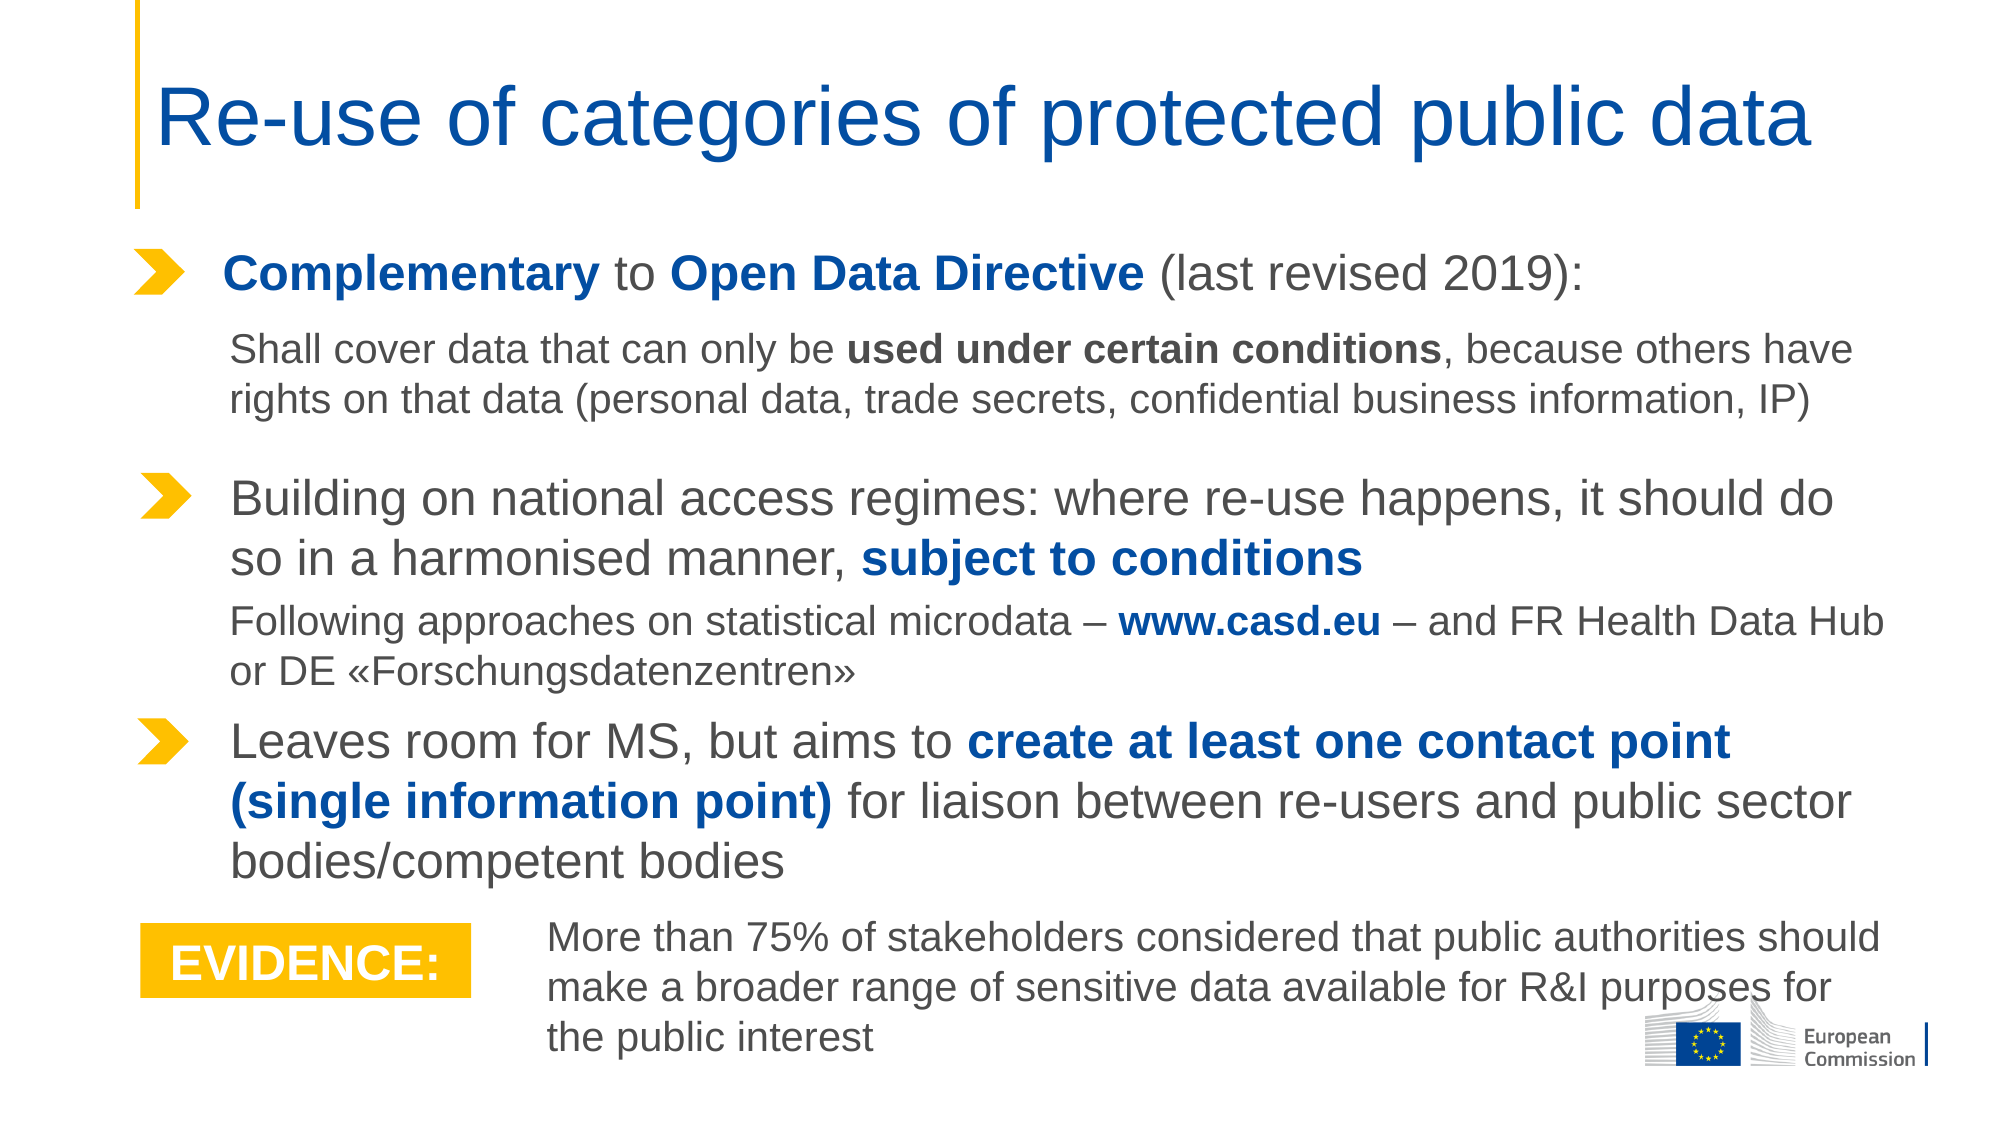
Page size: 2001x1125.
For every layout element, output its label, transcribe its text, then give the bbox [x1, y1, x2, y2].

text_box [137, 471, 194, 520]
picture [1645, 991, 1928, 1066]
text_box Following approaches on statistical microdata – www.casd.eu – and FR Health Data Hub or DE «Forschungsdatenzentren» [213, 601, 1913, 687]
text_box [134, 717, 191, 766]
list Building on national access regimes: where re-use happens, it should do so in a harmonised manner, subject to conditions [214, 457, 1885, 613]
text_box [131, 247, 187, 296]
text_box EVIDENCE: [140, 923, 472, 998]
list Complementary to Open Data Directive (last revised 2019): [137, 233, 1885, 327]
title Re-use of categories of protected public data [140, 35, 1927, 164]
text_box More than 75% of stakeholders considered that public authorities should make a broader range of sensitive data available for R&I purposes for the public interest. [531, 922, 1913, 1049]
text_box Shall cover data that can only be used under certain conditions, because others have rights on that data (personal data, trade secrets, confidential business information, IP) [213, 305, 1913, 438]
list Leaves room for MS, but aims to create at least one contact point (single information point) for liaison between re-users and public sector bodies/competent bodies [214, 701, 1885, 857]
